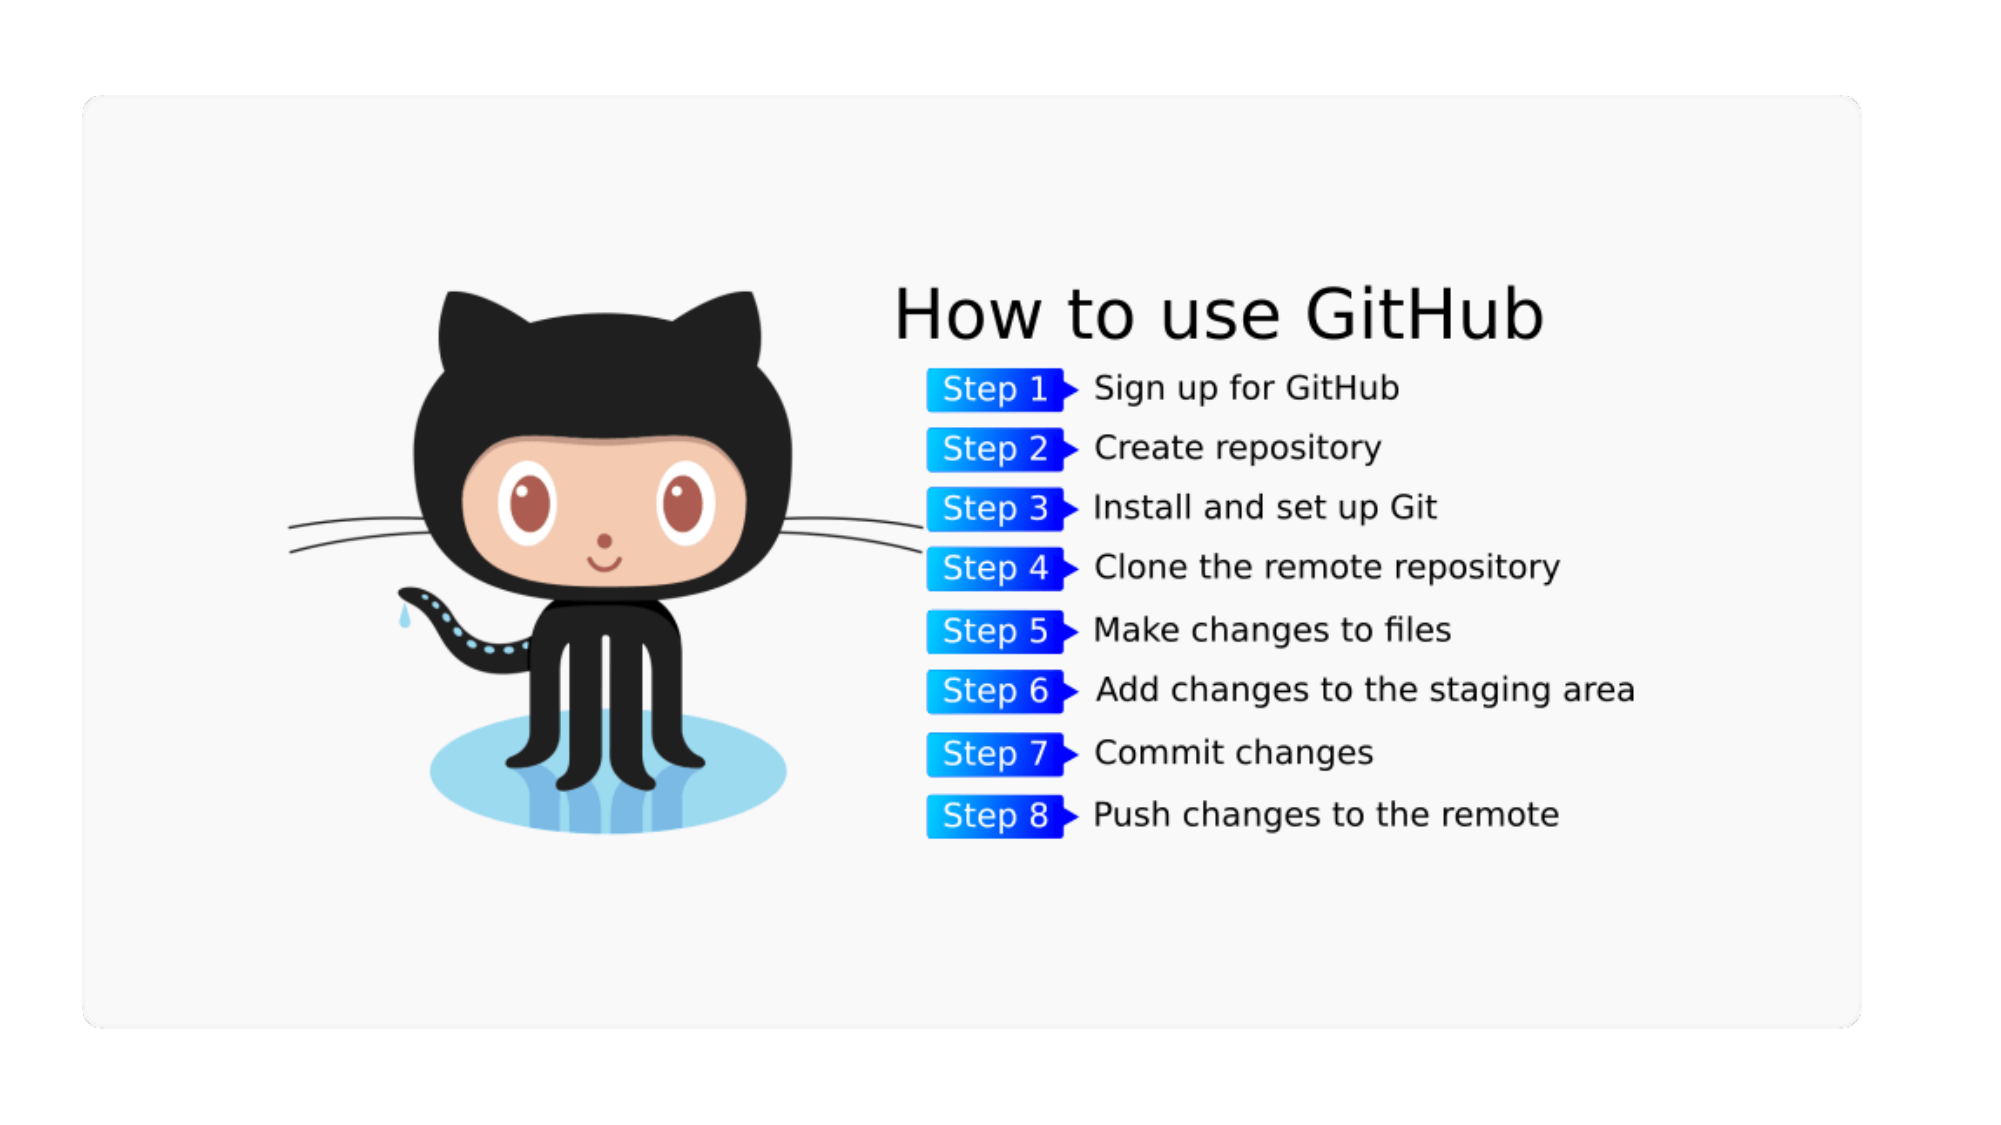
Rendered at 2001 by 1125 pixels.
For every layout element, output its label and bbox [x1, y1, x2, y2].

list [82, 95, 1862, 1029]
